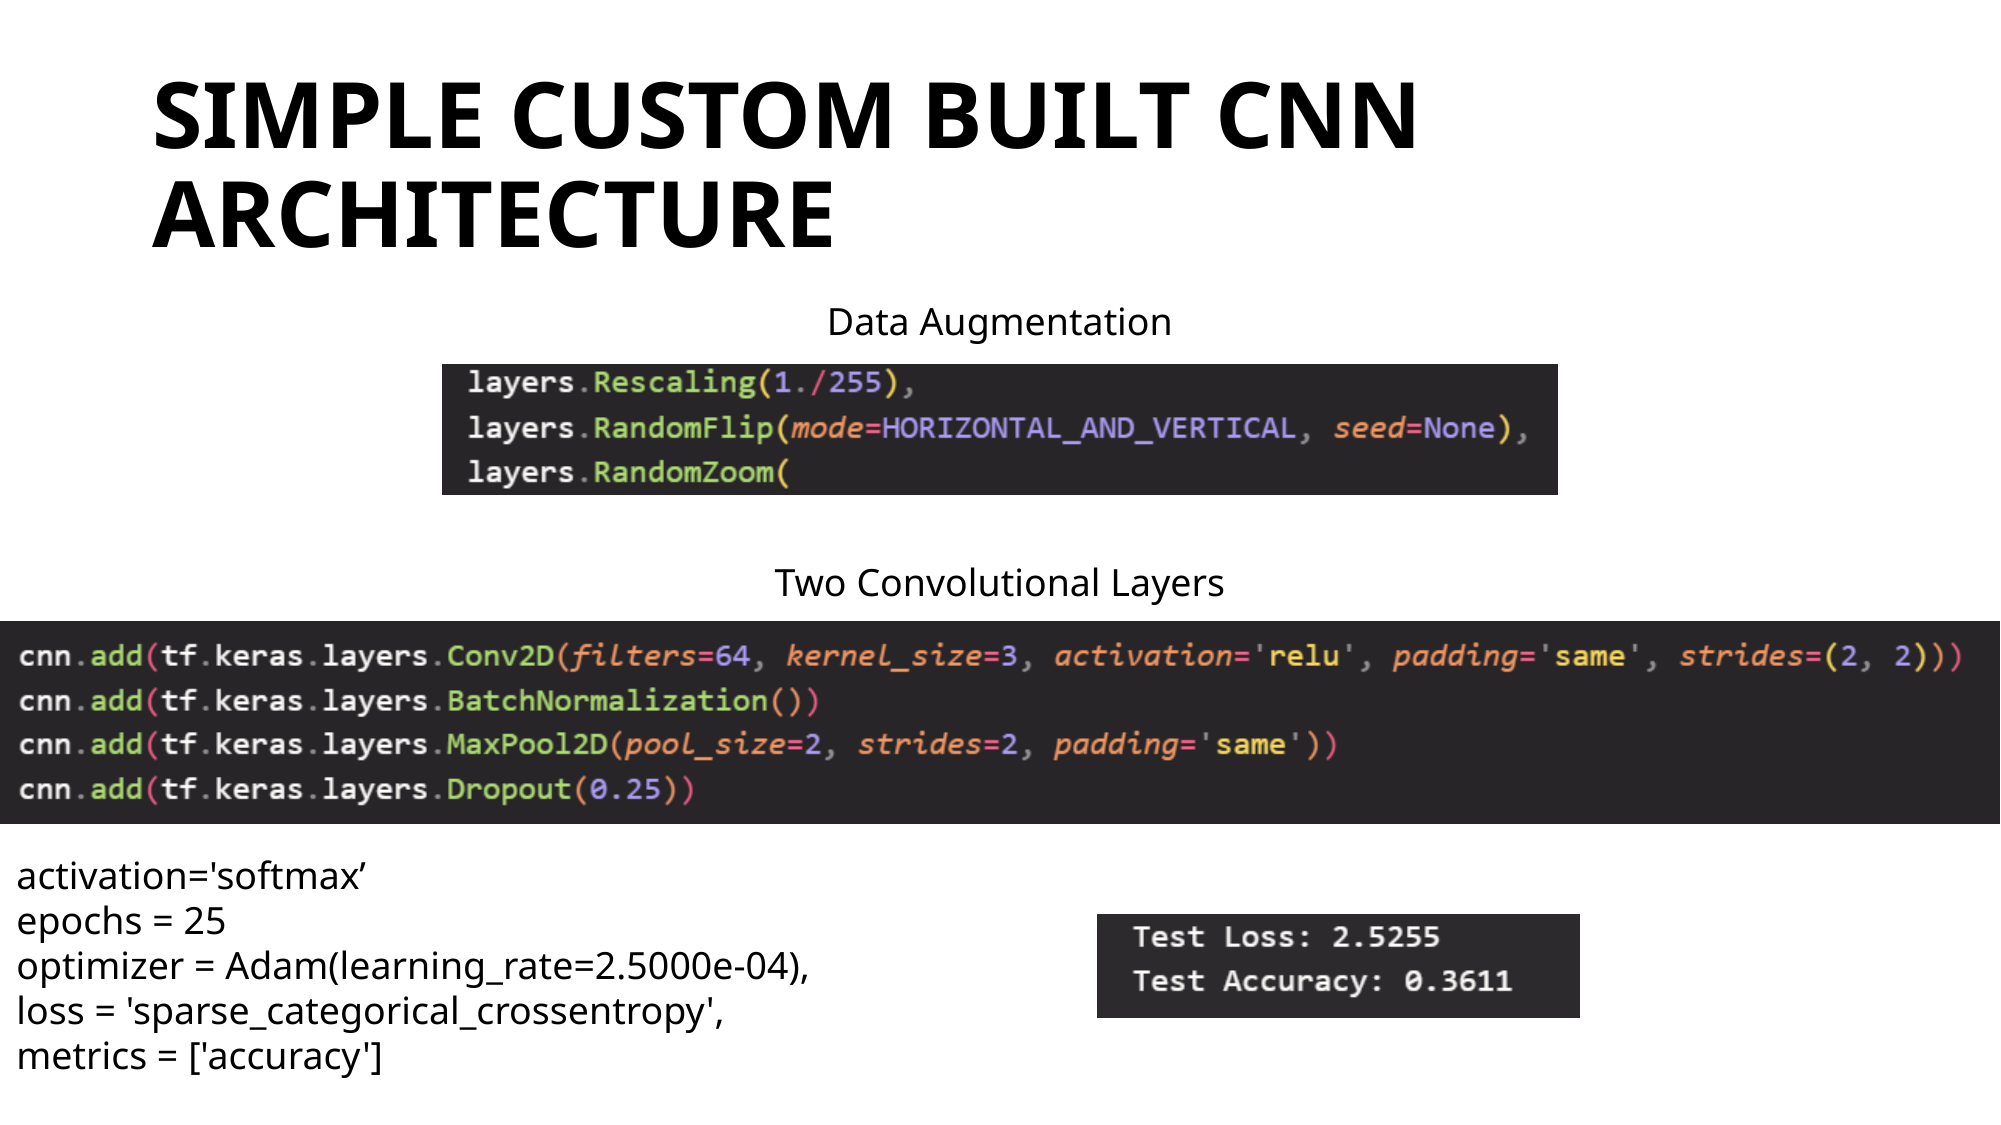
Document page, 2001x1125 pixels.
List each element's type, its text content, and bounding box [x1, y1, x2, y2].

title SIMPLE CUSTOM BUILT CNN ARCHITECTURE [137, 59, 1863, 278]
picture [1097, 913, 1580, 1019]
text_box activation='softmax’ epochs = 25 optimizer = Adam(learning_rate=2.5000e-04), loss = 'sparse_categorical_crossentropy', metrics = ['accuracy'] [1, 844, 826, 1085]
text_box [0, 550, 2000, 825]
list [441, 363, 1559, 495]
text_box Data Augmentation [812, 290, 1188, 351]
